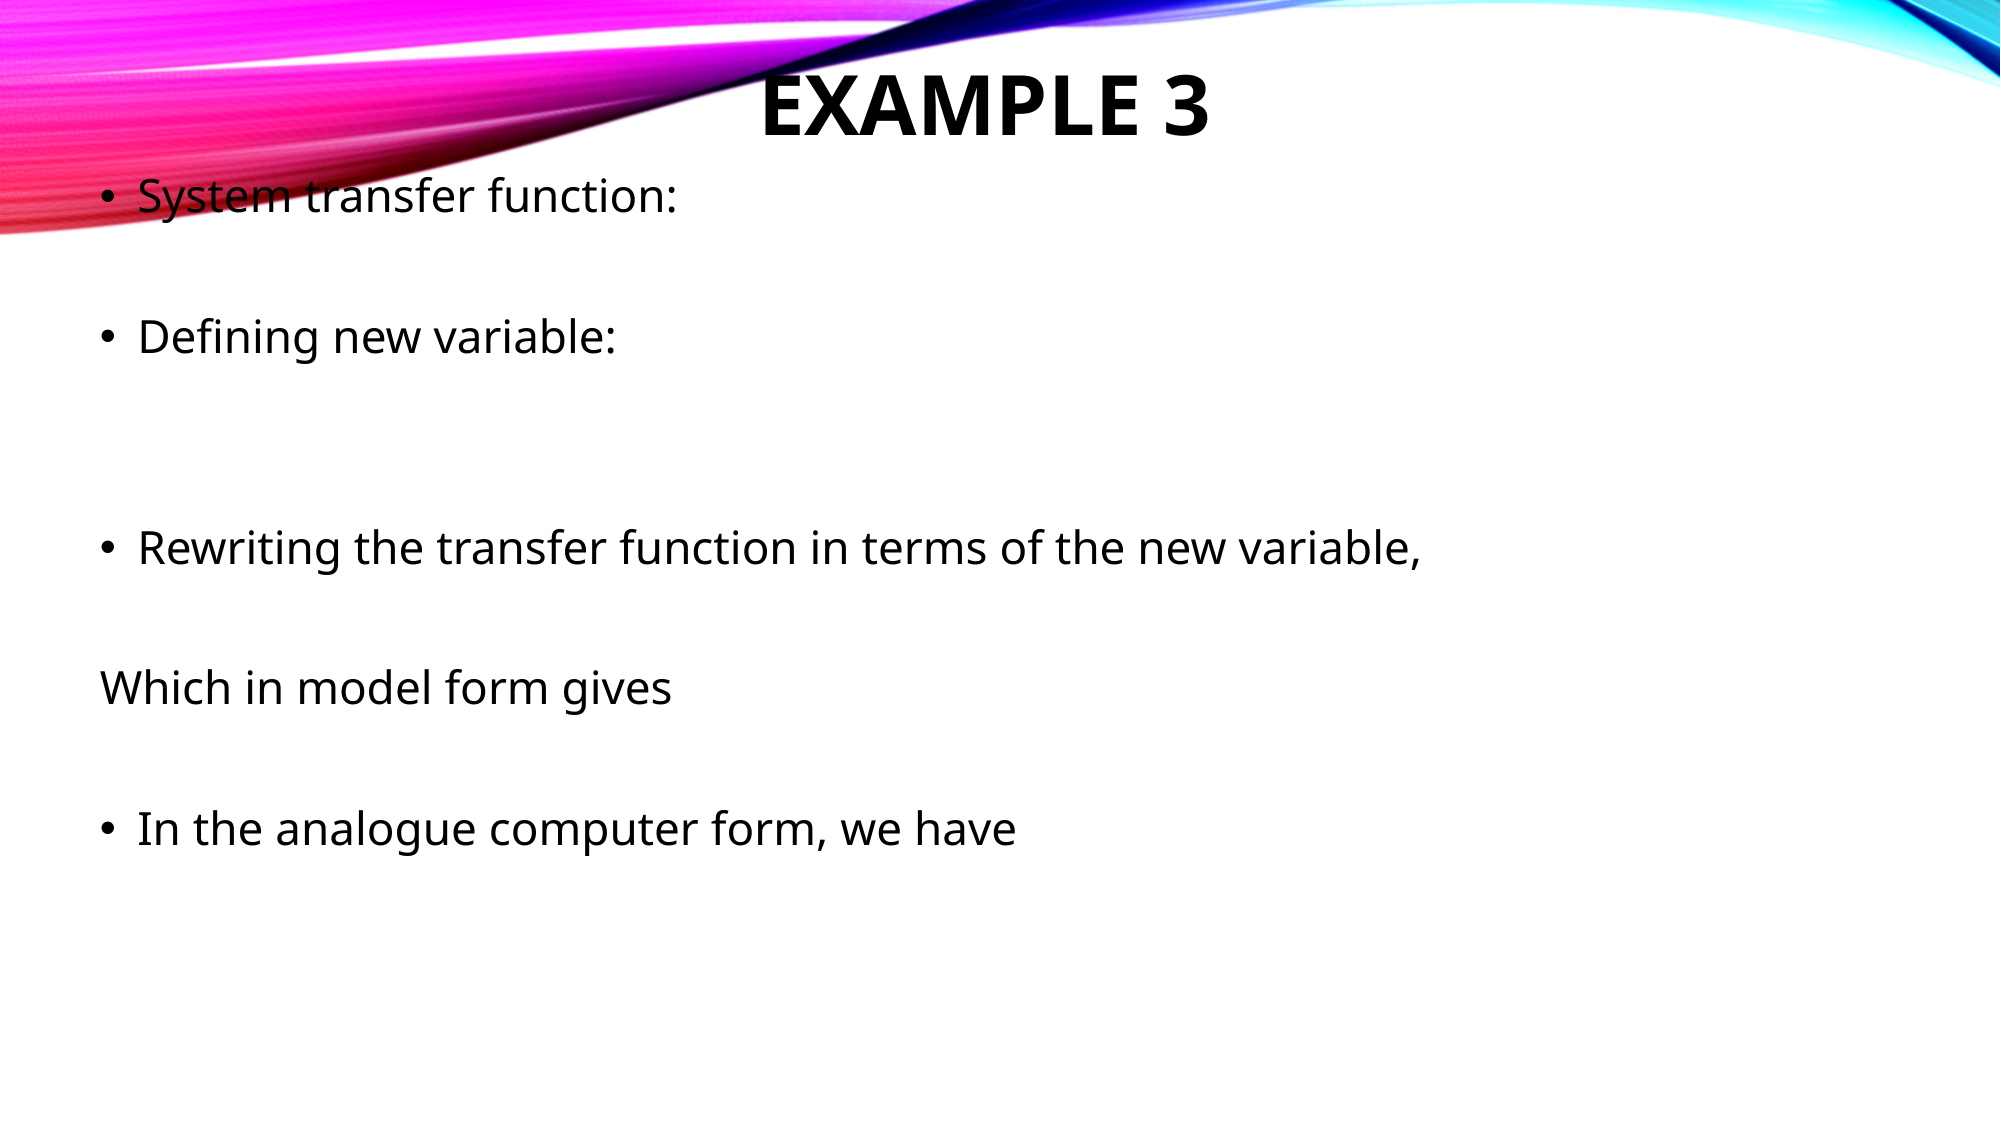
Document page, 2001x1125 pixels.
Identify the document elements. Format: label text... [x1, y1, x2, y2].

title Example 3 [106, 0, 1863, 218]
picture [1890, 0, 2000, 75]
picture [1910, 0, 2000, 45]
picture [0, 0, 2000, 237]
